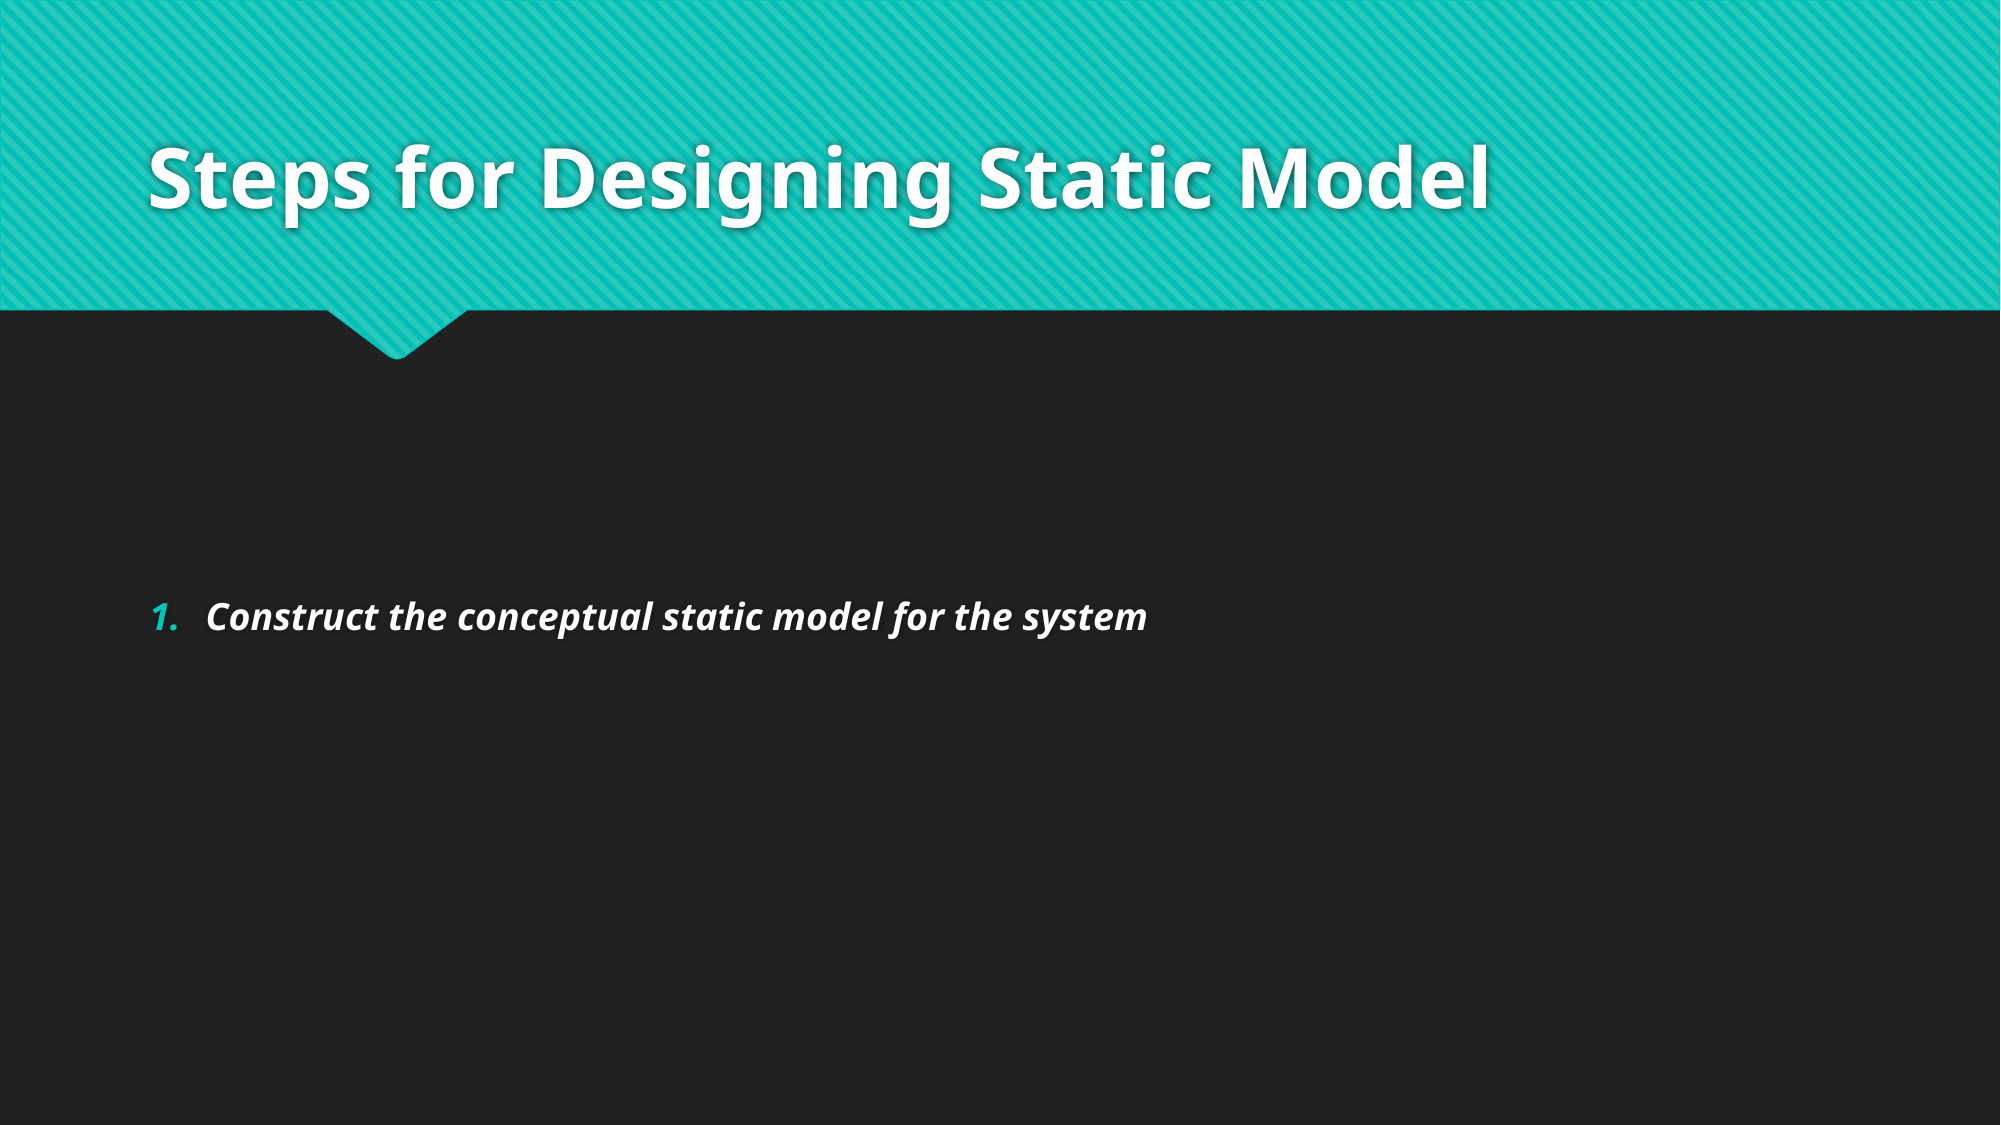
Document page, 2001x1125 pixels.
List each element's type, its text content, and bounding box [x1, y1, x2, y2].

list Construct the conceptual static model for the system [134, 364, 1721, 1070]
title Steps for Designing Static Model [132, 73, 1868, 233]
